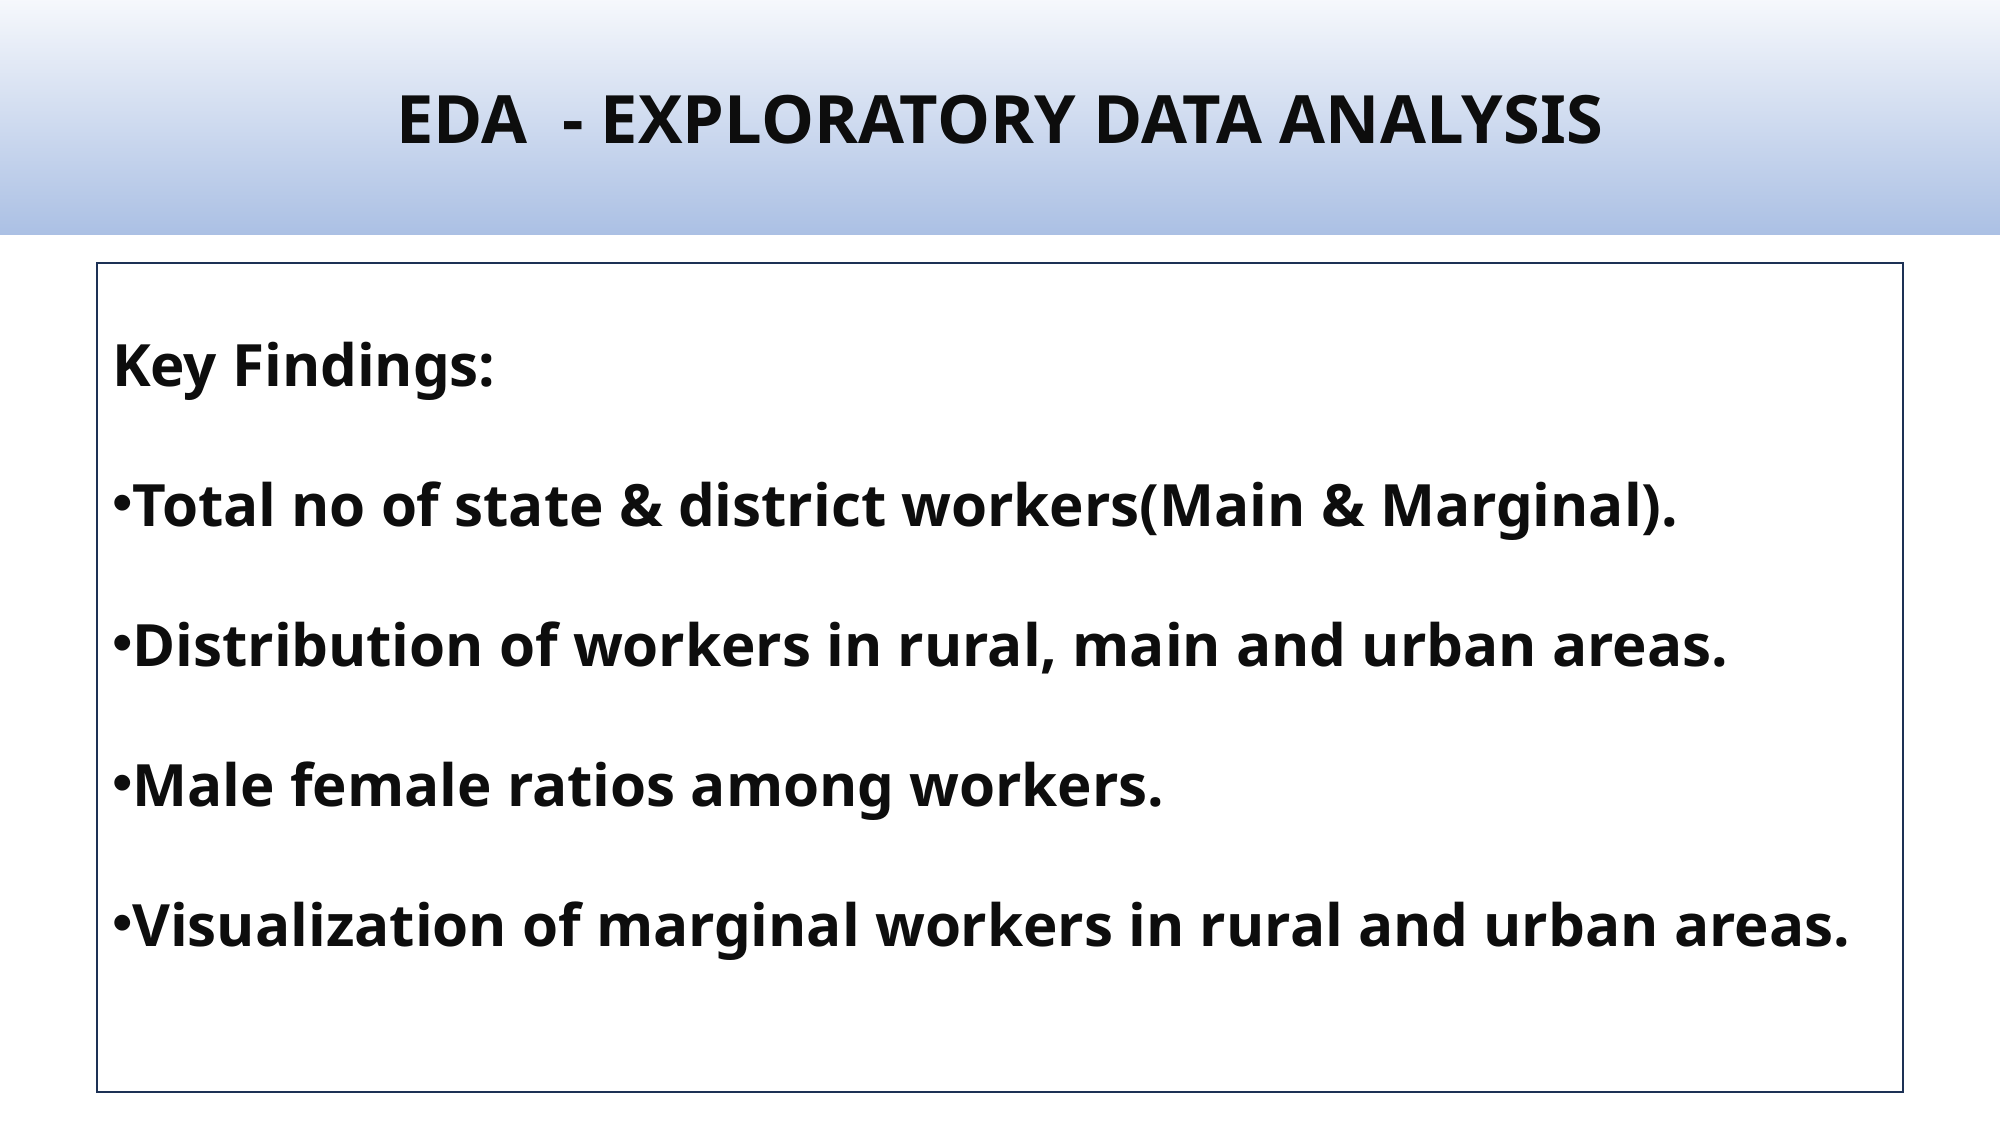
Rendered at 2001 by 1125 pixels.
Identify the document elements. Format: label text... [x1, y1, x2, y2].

text_box Key Findings: Total no of state & district workers(Main & Marginal). Distribution of workers in rural, main and urban areas. Male female ratios among workers. Visualization of marginal workers in rural and urban areas. [96, 262, 1904, 1093]
text_box EDA - EXPLORATORY DATA ANALYSIS [0, 0, 2000, 235]
